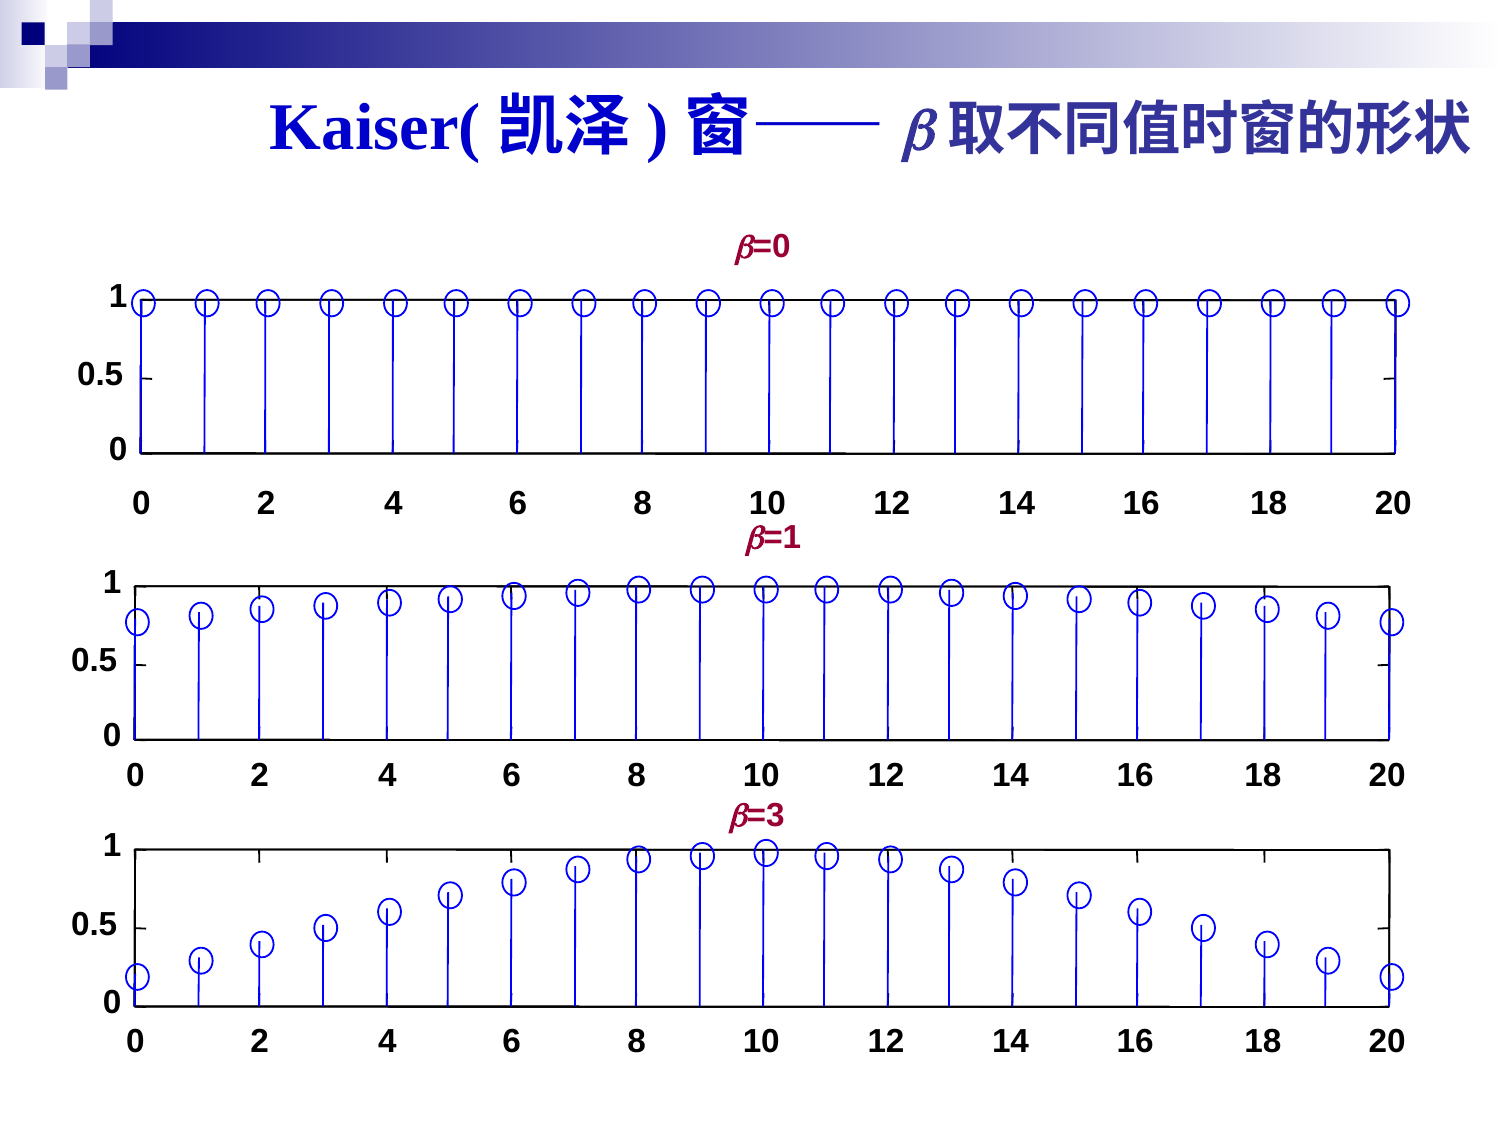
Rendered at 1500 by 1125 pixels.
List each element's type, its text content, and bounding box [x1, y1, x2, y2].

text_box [70, 792, 1406, 1060]
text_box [70, 515, 1406, 792]
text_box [76, 224, 1413, 522]
title Kaiser(凯泽)窗——b取不同值时窗的形状 [254, 66, 1489, 179]
